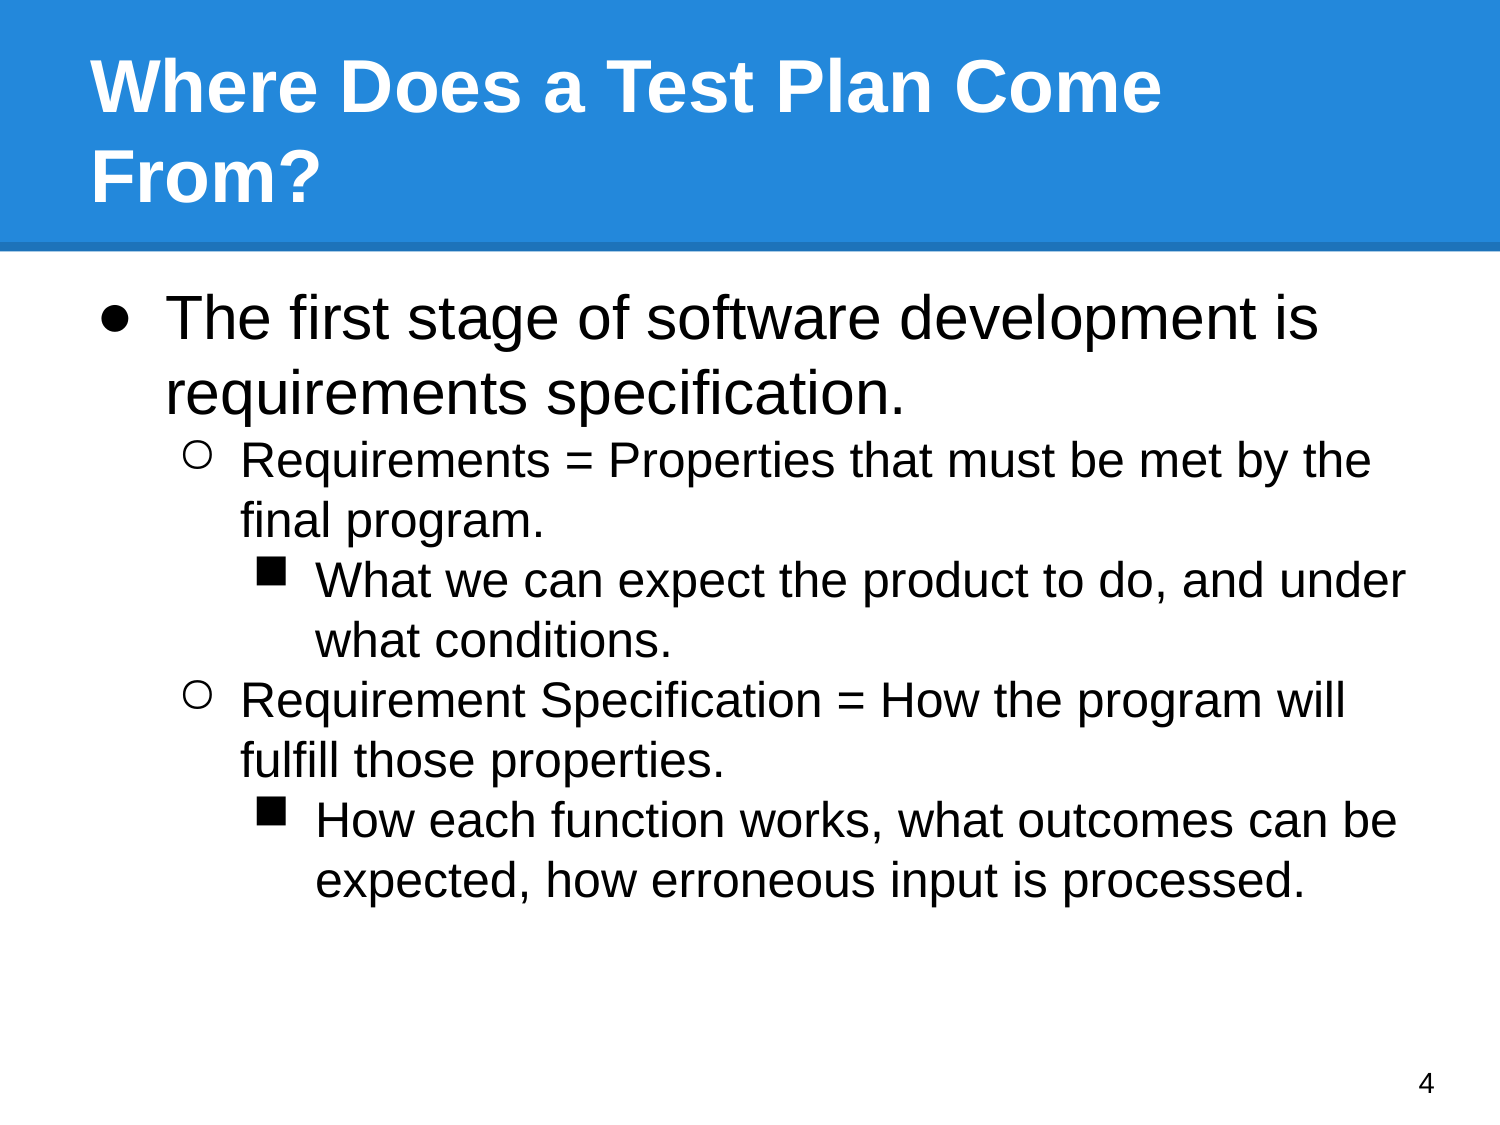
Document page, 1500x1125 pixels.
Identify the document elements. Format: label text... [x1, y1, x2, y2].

list The first stage of software development is requirements specification. Requirements = Properties that must be met by the final program. What we can expect the product to do, and under what conditions. Requirement Specification = How the program will fulfill those properties. How each function works, what outcomes can be expected, how erroneous input is processed. [75, 262, 1425, 1078]
slide_number ‹#› [1403, 1038, 1494, 1125]
title Where Does a Test Plan Come From? [75, 45, 1425, 233]
